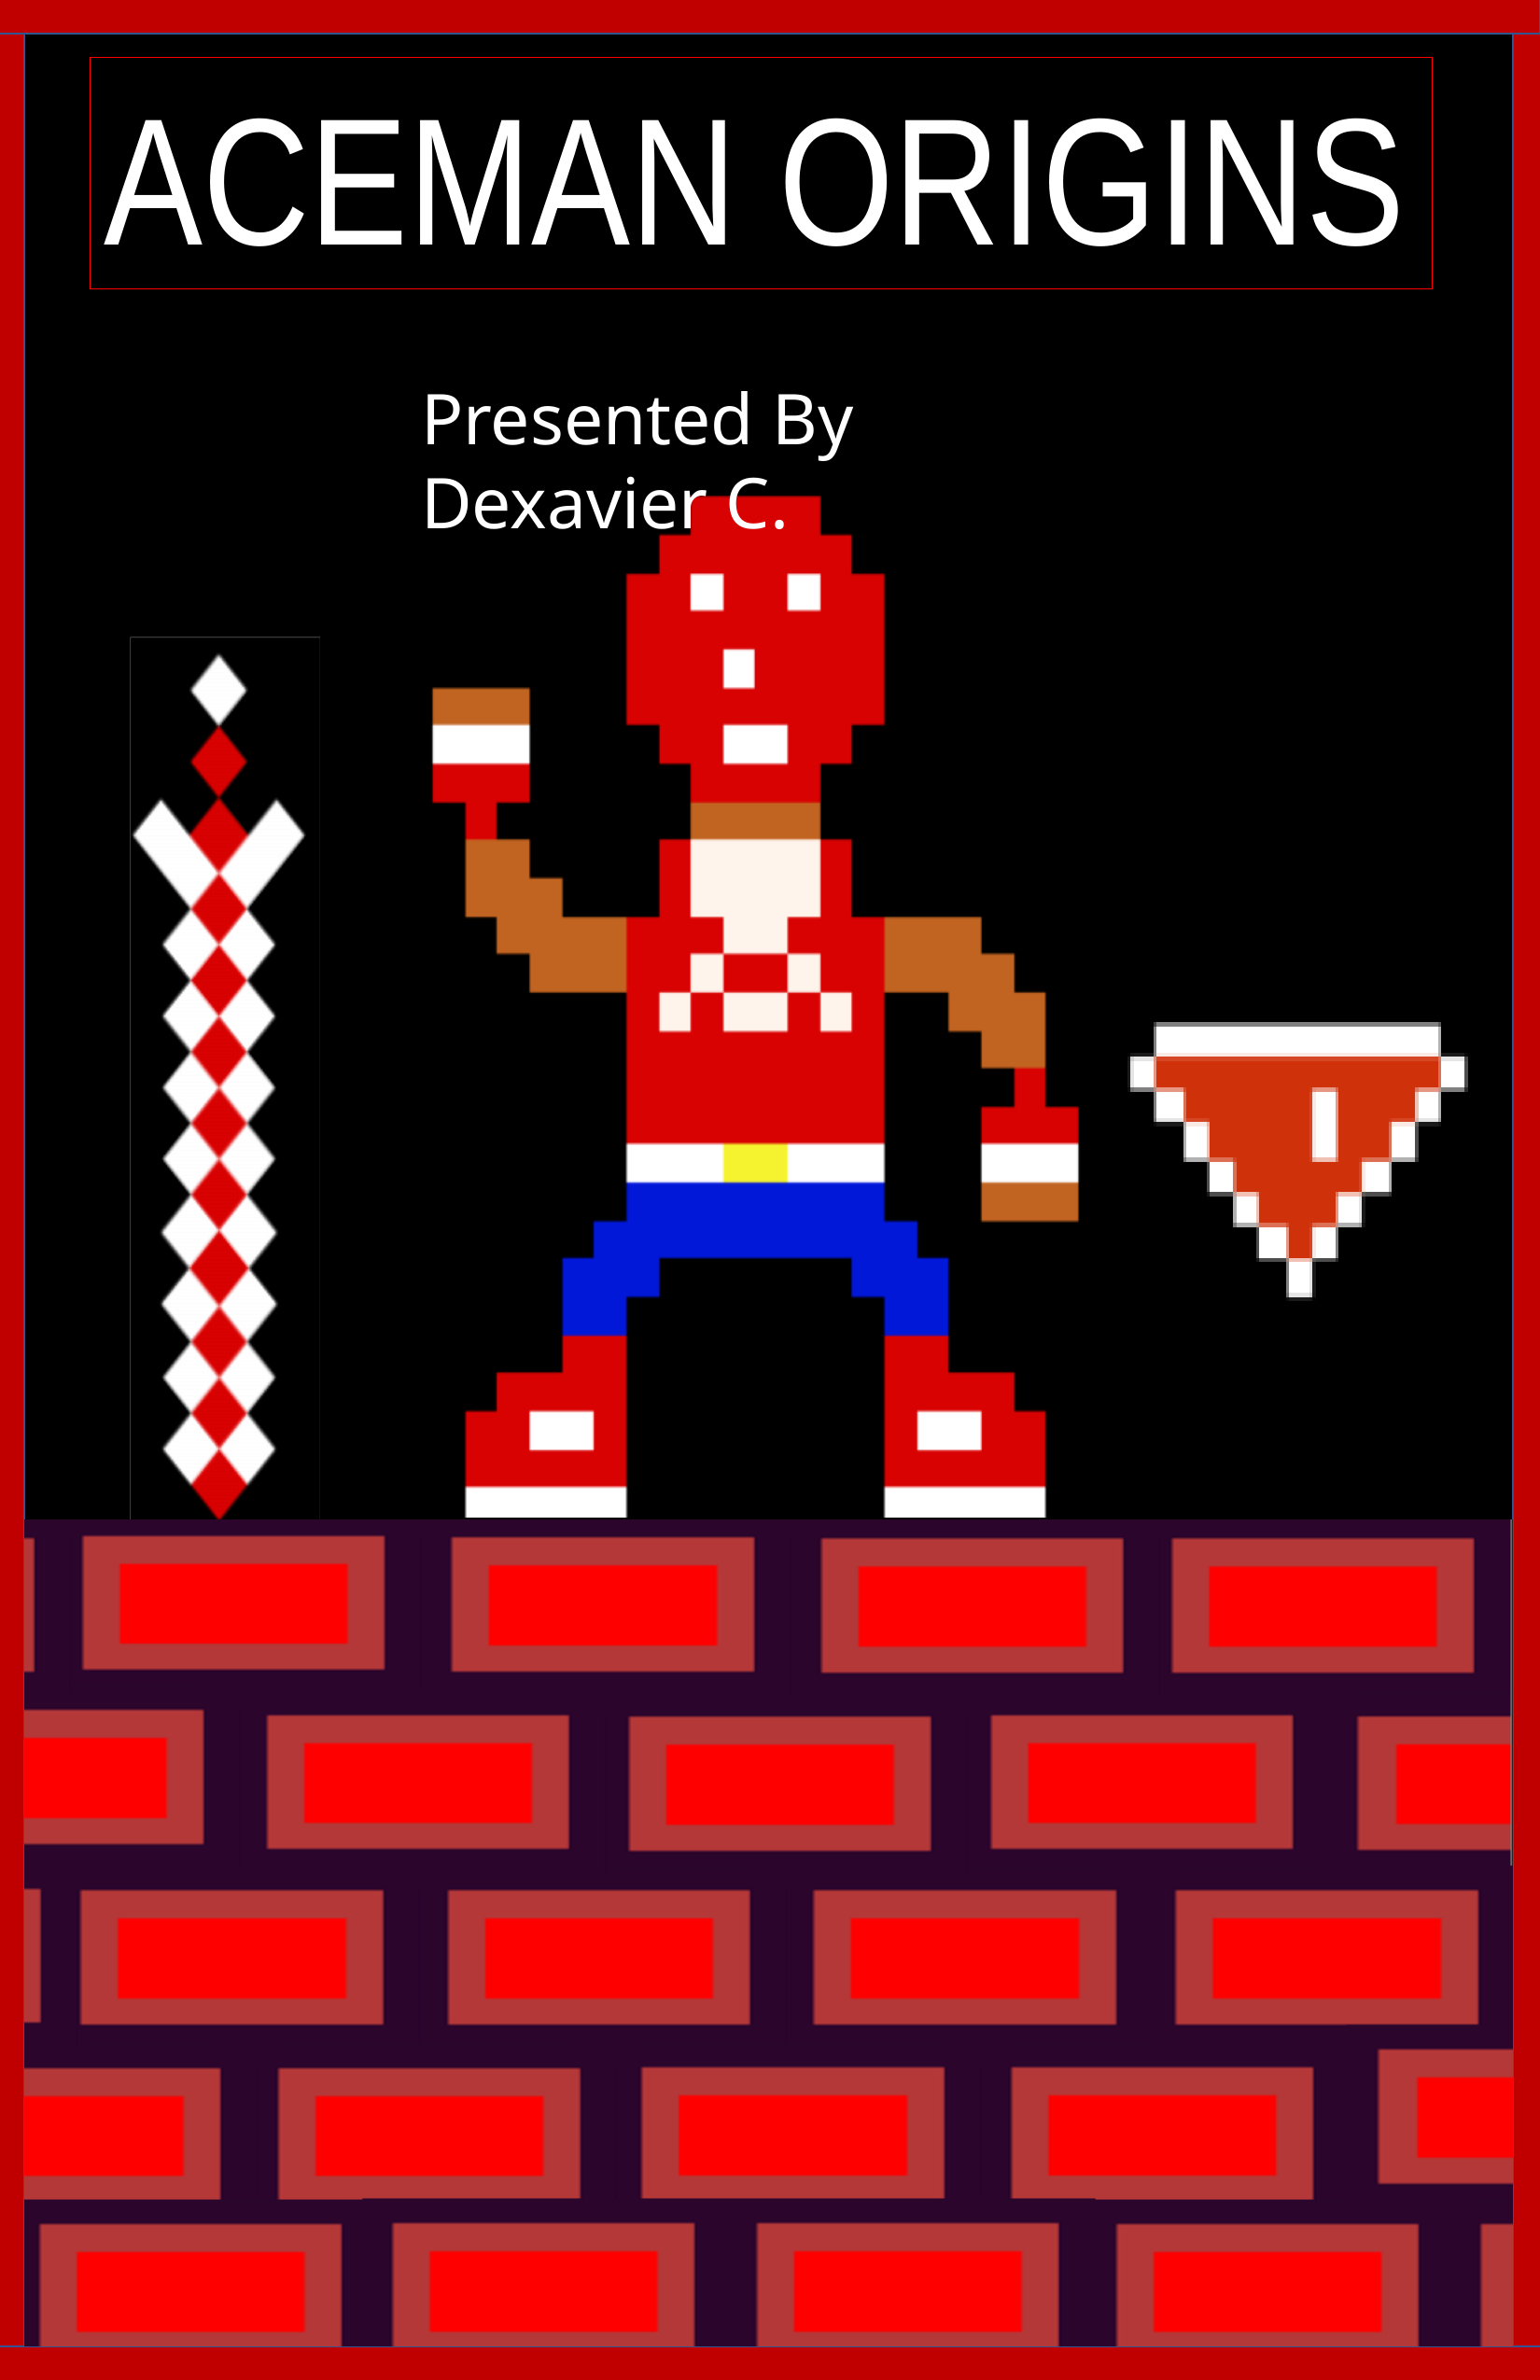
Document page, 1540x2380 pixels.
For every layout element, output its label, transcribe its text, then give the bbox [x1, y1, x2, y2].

text_box [1512, 35, 1540, 2345]
text_box [0, 35, 25, 2345]
text_box [0, 2345, 1540, 2380]
picture [24, 637, 1513, 2346]
text_box Presented By Dexavier C. [407, 368, 1133, 550]
picture [426, 493, 1085, 1518]
text_box ACEMAN ORIGINS [90, 57, 1433, 289]
text_box [0, 0, 1540, 35]
picture [1125, 1004, 1486, 1325]
